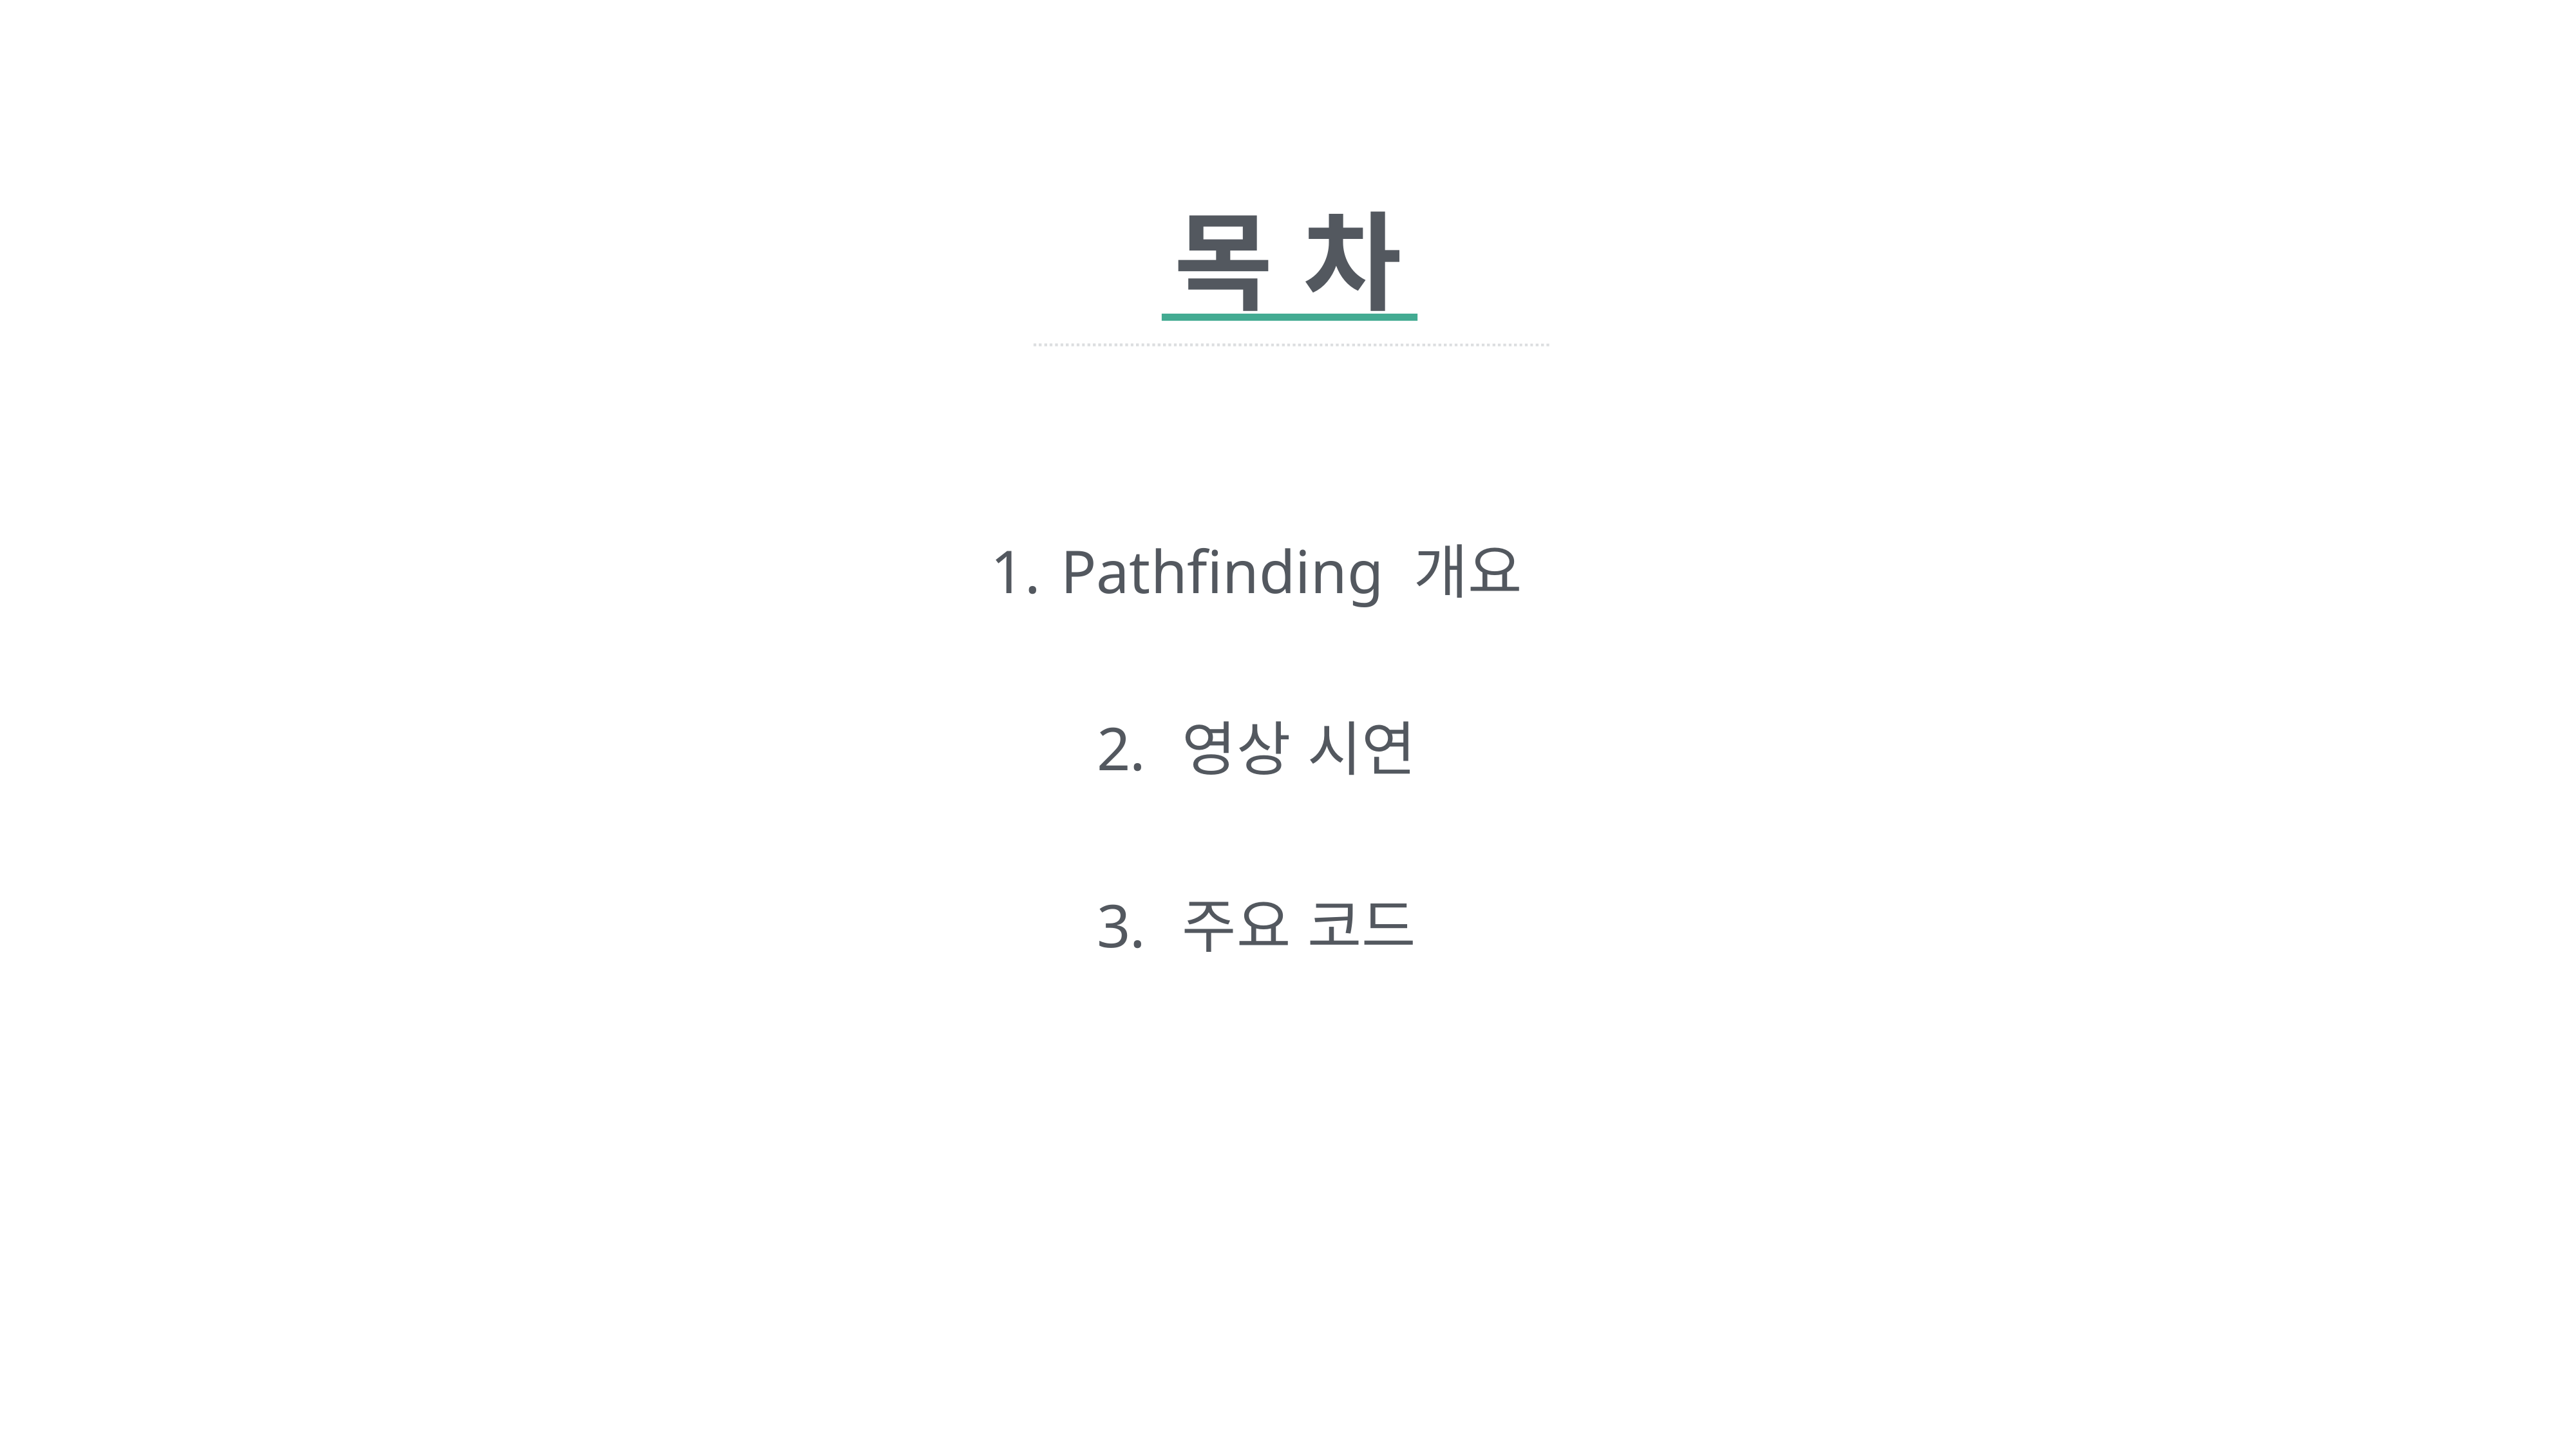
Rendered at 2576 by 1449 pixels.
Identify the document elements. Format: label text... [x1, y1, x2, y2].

text_box Pathfinding 개요 영상 시연 주요 코드 [976, 424, 1538, 1141]
text_box [1161, 314, 1418, 321]
text_box 목 차 [876, 152, 1700, 328]
